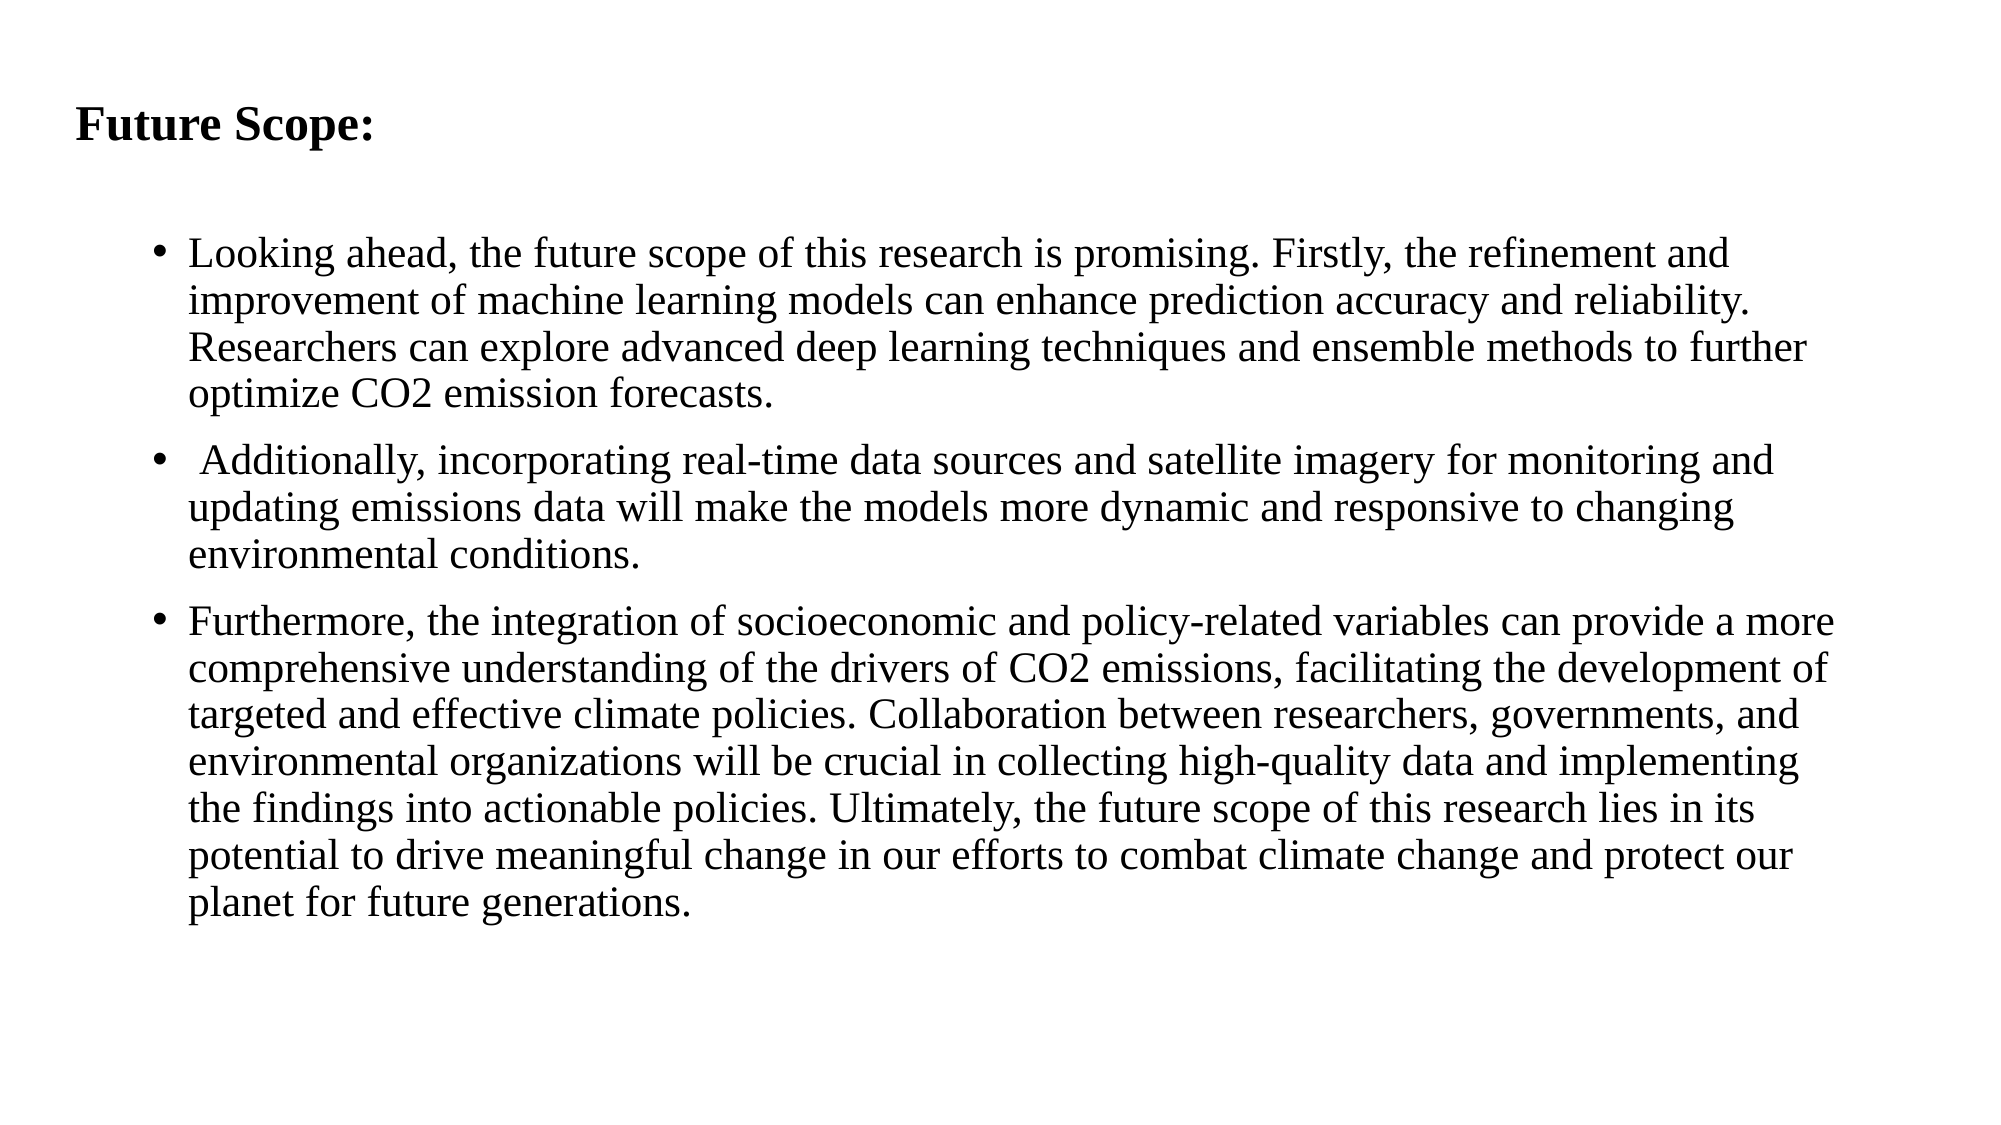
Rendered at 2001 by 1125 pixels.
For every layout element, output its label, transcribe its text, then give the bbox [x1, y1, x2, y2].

list Looking ahead, the future scope of this research is promising. Firstly, the refinement and improvement of machine learning models can enhance prediction accuracy and reliability. Researchers can explore advanced deep learning techniques and ensemble methods to further optimize CO2 emission forecasts. Additionally, incorporating real-time data sources and satellite imagery for monitoring and updating emissions data will make the models more dynamic and responsive to changing environmental conditions. Furthermore, the integration of socioeconomic and policy-related variables can provide a more comprehensive understanding of the drivers of CO2 emissions, facilitating the development of targeted and effective climate policies. Collaboration between researchers, governments, and environmental organizations will be crucial in collecting high-quality data and implementing the findings into actionable policies. Ultimately, the future scope of this research lies in its potential to drive meaningful change in our efforts to combat climate change and protect our planet for future generations. [137, 222, 1863, 937]
title Future Scope: [60, 57, 615, 191]
